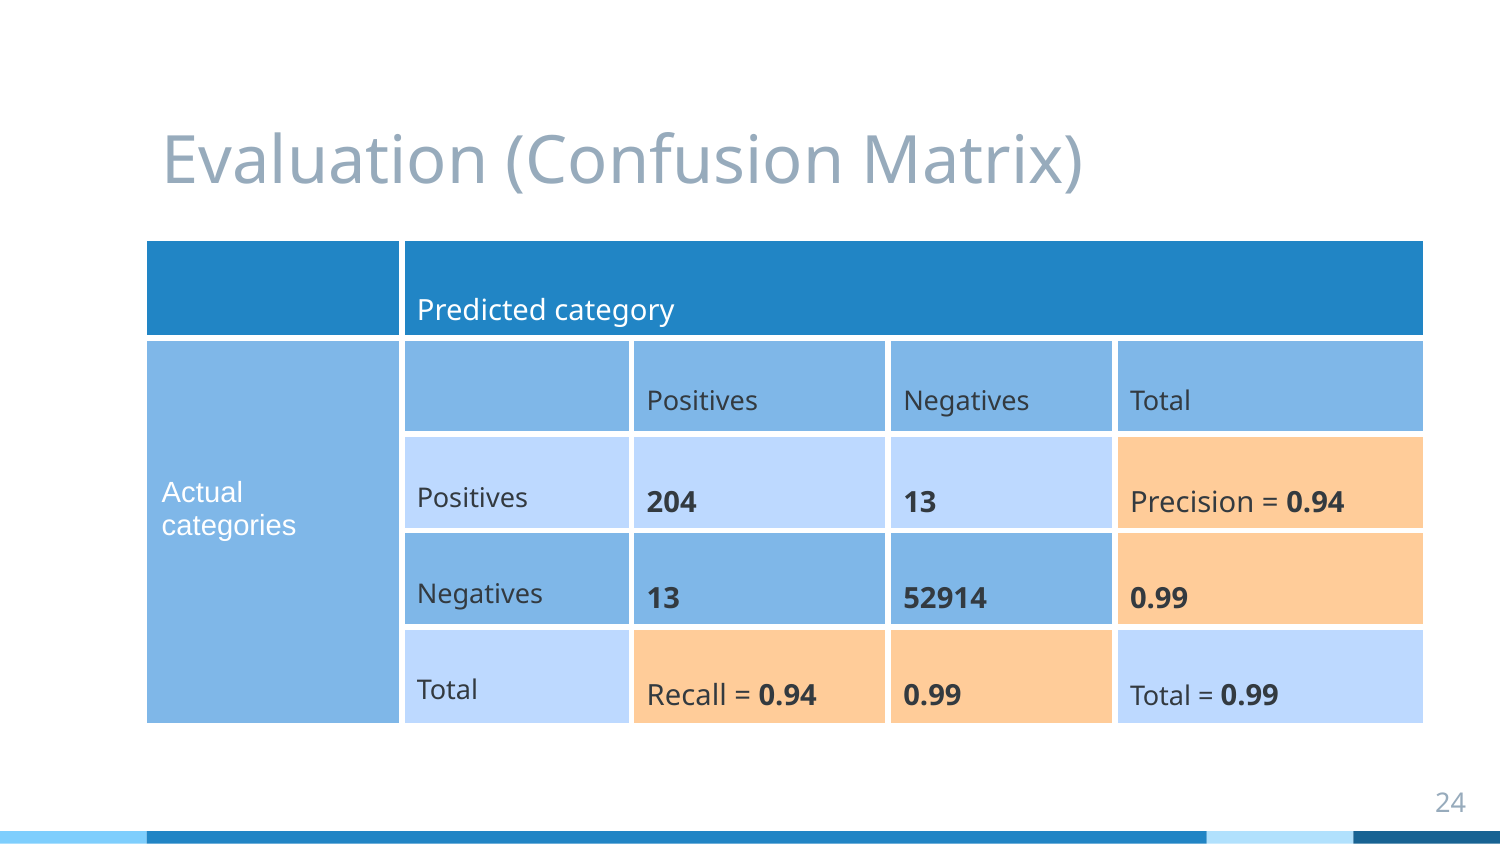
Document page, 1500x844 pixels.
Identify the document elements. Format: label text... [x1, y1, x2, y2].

table_cell Total [1118, 341, 1423, 431]
table_cell Negatives [891, 341, 1112, 431]
table_cell Positives [634, 341, 885, 431]
table_cell Actual categories [147, 341, 399, 723]
table_cell Total = 0.99 [1118, 630, 1423, 723]
table_cell 0.99 [1118, 533, 1423, 624]
table_cell Negatives [405, 533, 629, 624]
table_cell Total [405, 630, 629, 723]
table_cell 204 [634, 437, 885, 528]
title Evaluation (Confusion Matrix) [146, 71, 1207, 212]
table_cell [405, 341, 629, 431]
table_cell 52914 [891, 533, 1112, 624]
table_cell 13 [634, 533, 885, 624]
table_header Predicted category [405, 241, 1423, 335]
table_header [147, 241, 399, 335]
table_cell Positives [405, 437, 629, 528]
table_cell Precision = 0.94 [1118, 437, 1423, 528]
table_cell Recall = 0.94 [634, 630, 885, 723]
slide_number 24 [1391, 770, 1482, 822]
table_cell 0.99 [891, 630, 1112, 723]
table_cell 13 [891, 437, 1112, 528]
